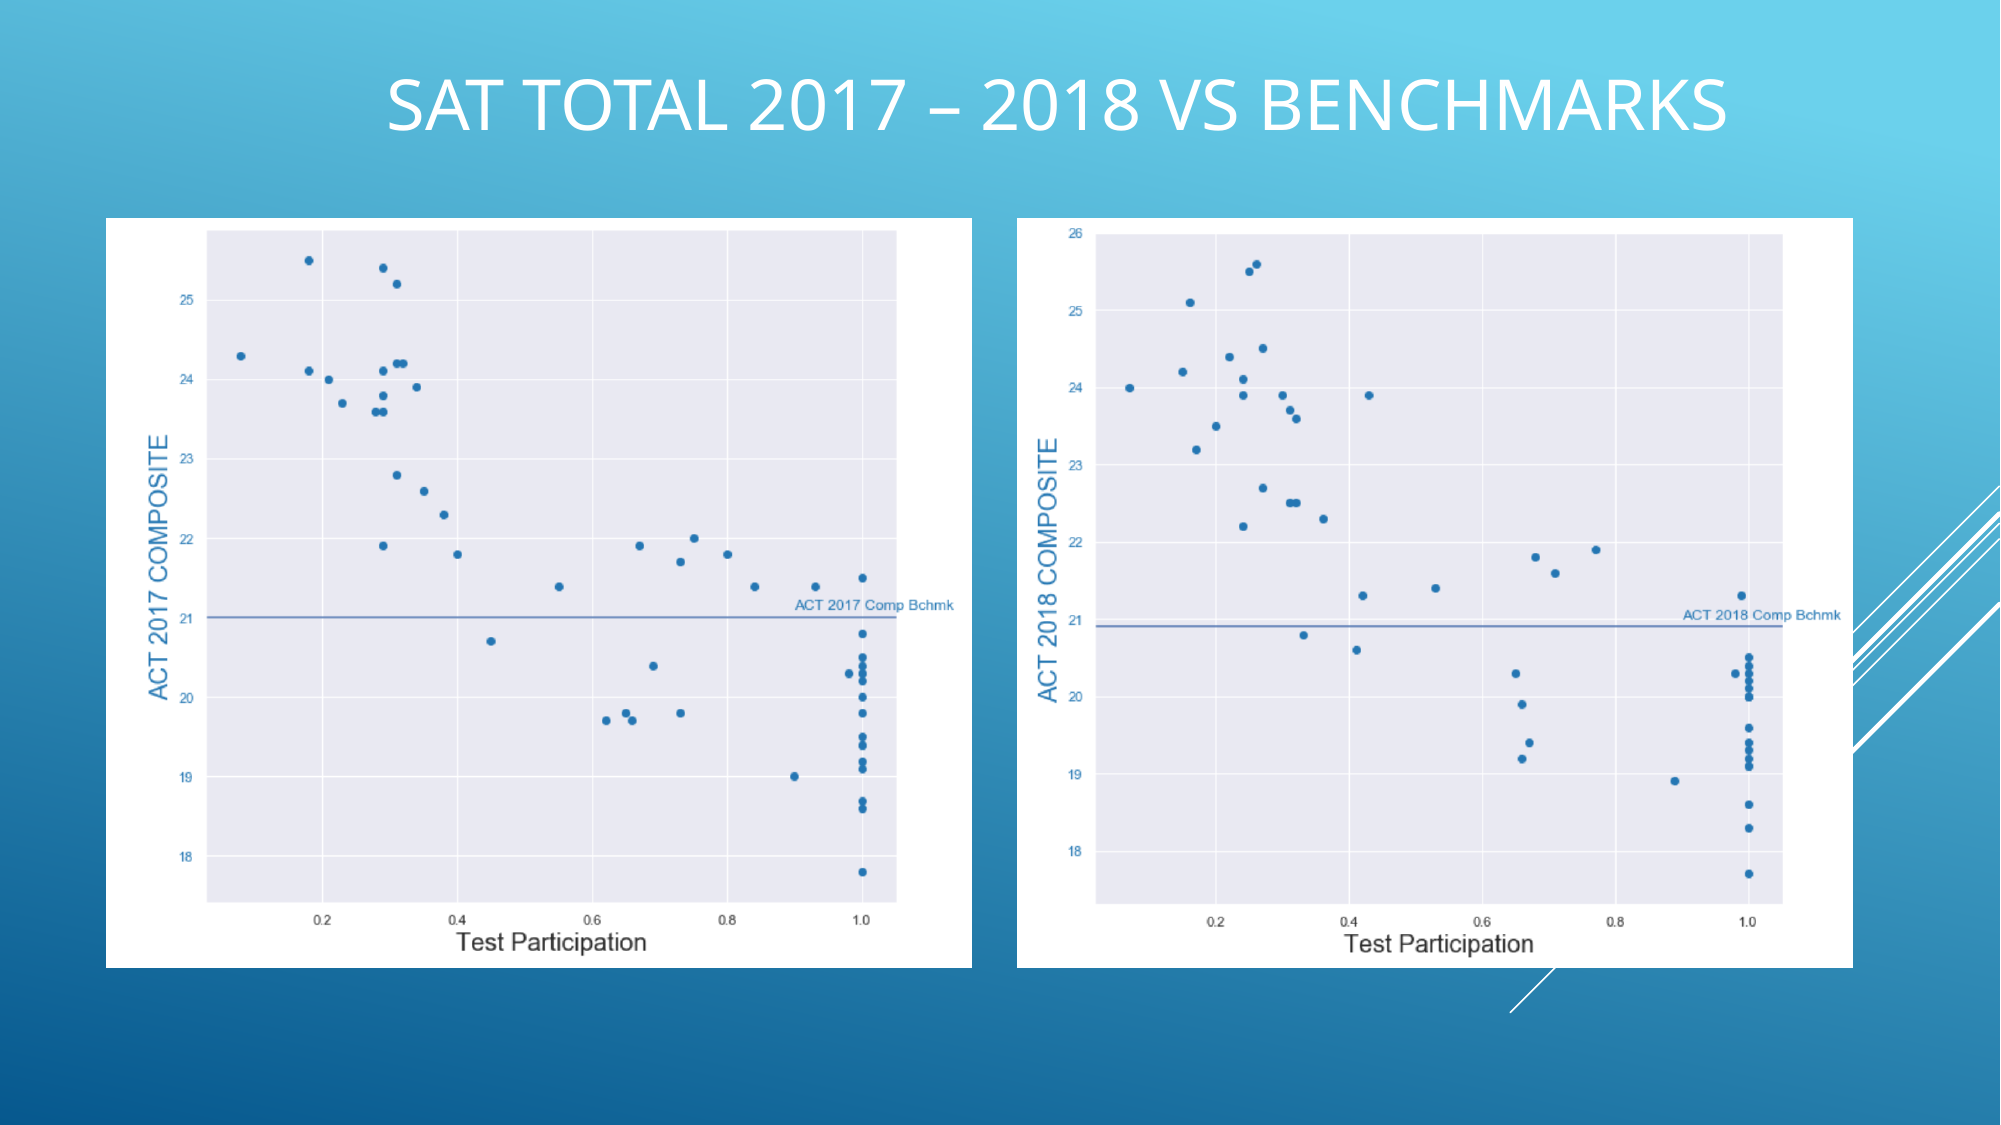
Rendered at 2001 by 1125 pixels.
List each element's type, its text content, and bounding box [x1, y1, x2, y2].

picture [106, 218, 972, 968]
picture [1016, 218, 1853, 968]
title SAT TOTAL 2017 – 2018 vs Benchmarks [371, 11, 1772, 194]
